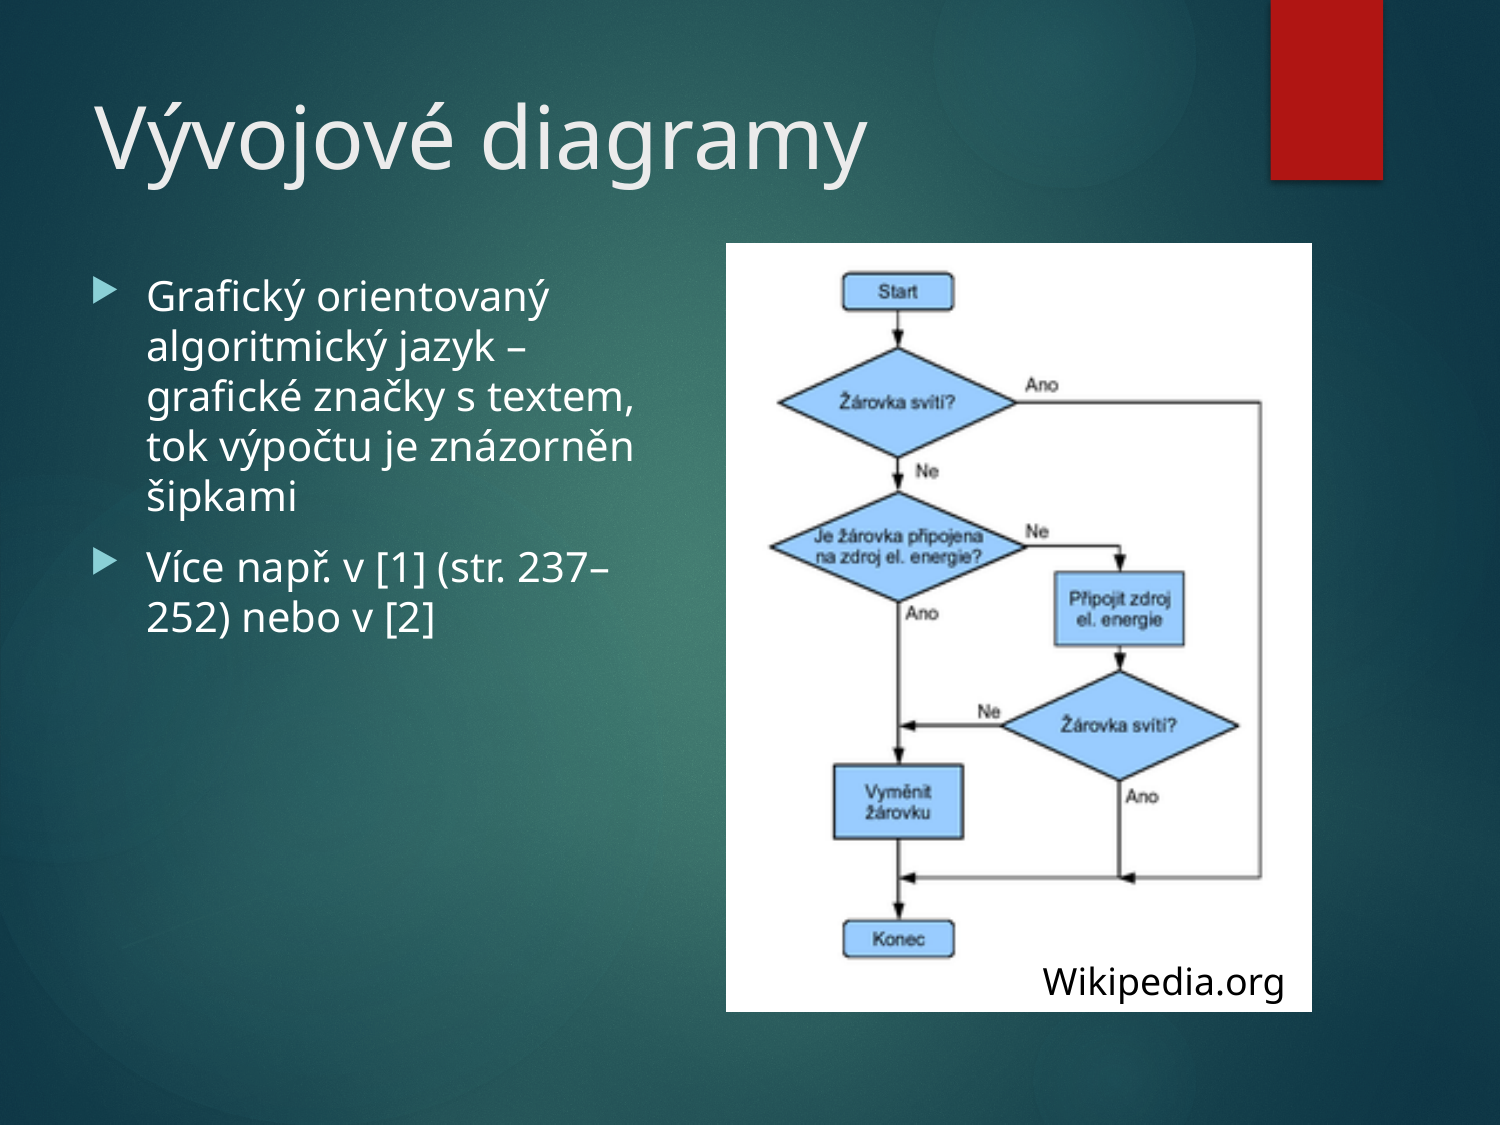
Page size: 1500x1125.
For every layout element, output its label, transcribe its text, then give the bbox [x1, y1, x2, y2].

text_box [726, 243, 1312, 1012]
title Vývojové diagramy [79, 74, 1237, 304]
list Grafický orientovaný algoritmický jazyk – grafické značky s textem, tok výpočtu je znázorněn šipkami Více např. v [1] (str. 237–252) nebo v [2] [75, 262, 680, 1005]
